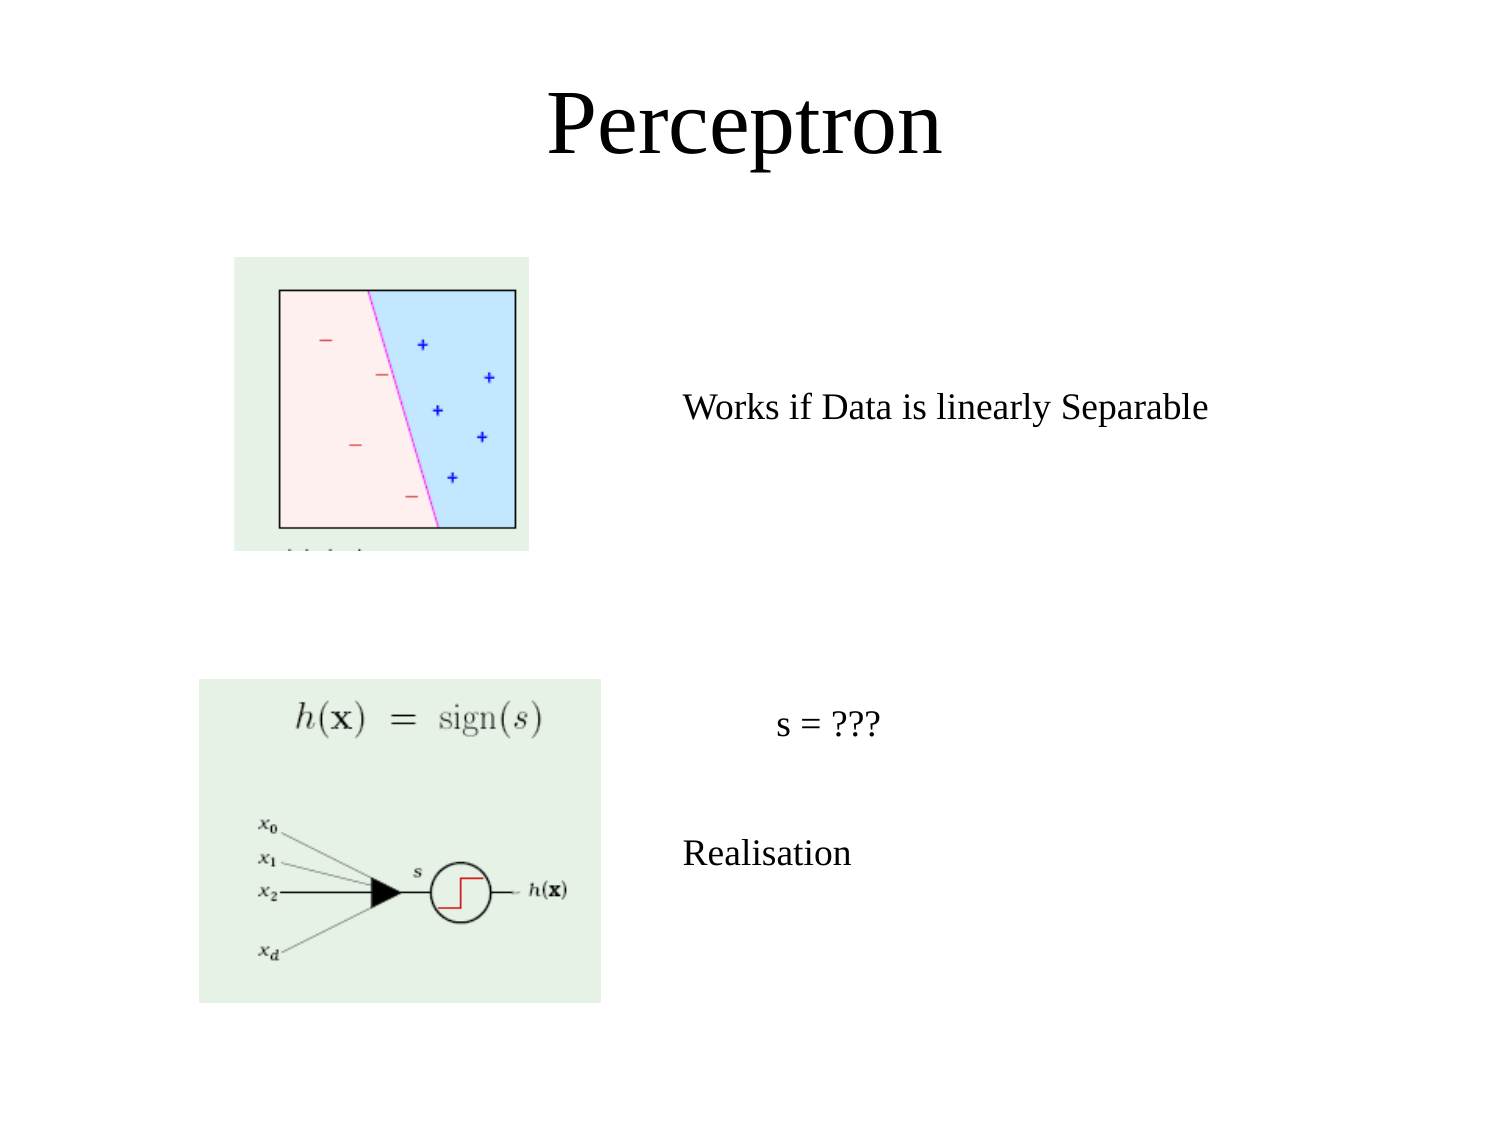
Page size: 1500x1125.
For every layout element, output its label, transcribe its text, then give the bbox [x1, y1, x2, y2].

text_box Works if Data is linearly Separable [667, 374, 1454, 435]
text_box s = ??? [761, 691, 1383, 752]
text_box Realisation [667, 820, 1161, 880]
title Perceptron [70, 23, 1421, 211]
picture [198, 679, 601, 1004]
picture [234, 257, 530, 552]
